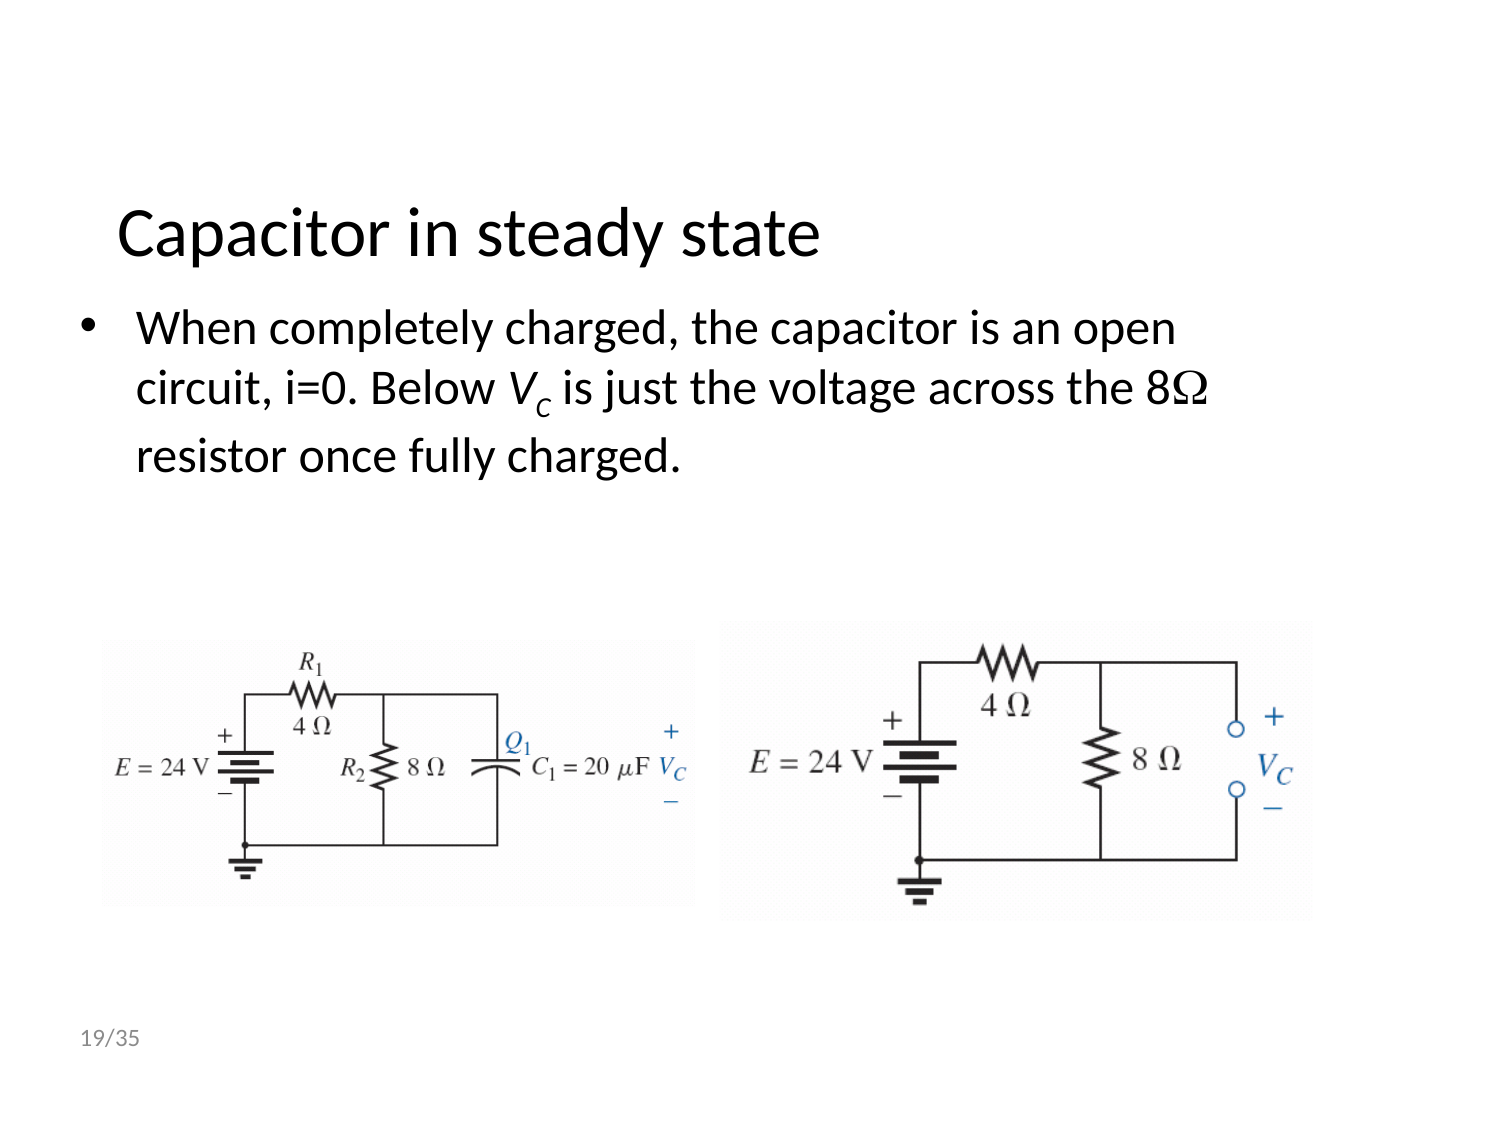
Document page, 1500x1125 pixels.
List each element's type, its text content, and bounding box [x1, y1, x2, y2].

slide_number 19/35 [64, 1006, 415, 1067]
title Capacitor in steady state [101, 171, 1376, 285]
picture [101, 639, 696, 907]
picture [719, 621, 1313, 921]
list When completely charged, the capacitor is an open circuit, i=0. Below VC is just the voltage across the 8 resistor once fully charged. [64, 286, 1338, 431]
